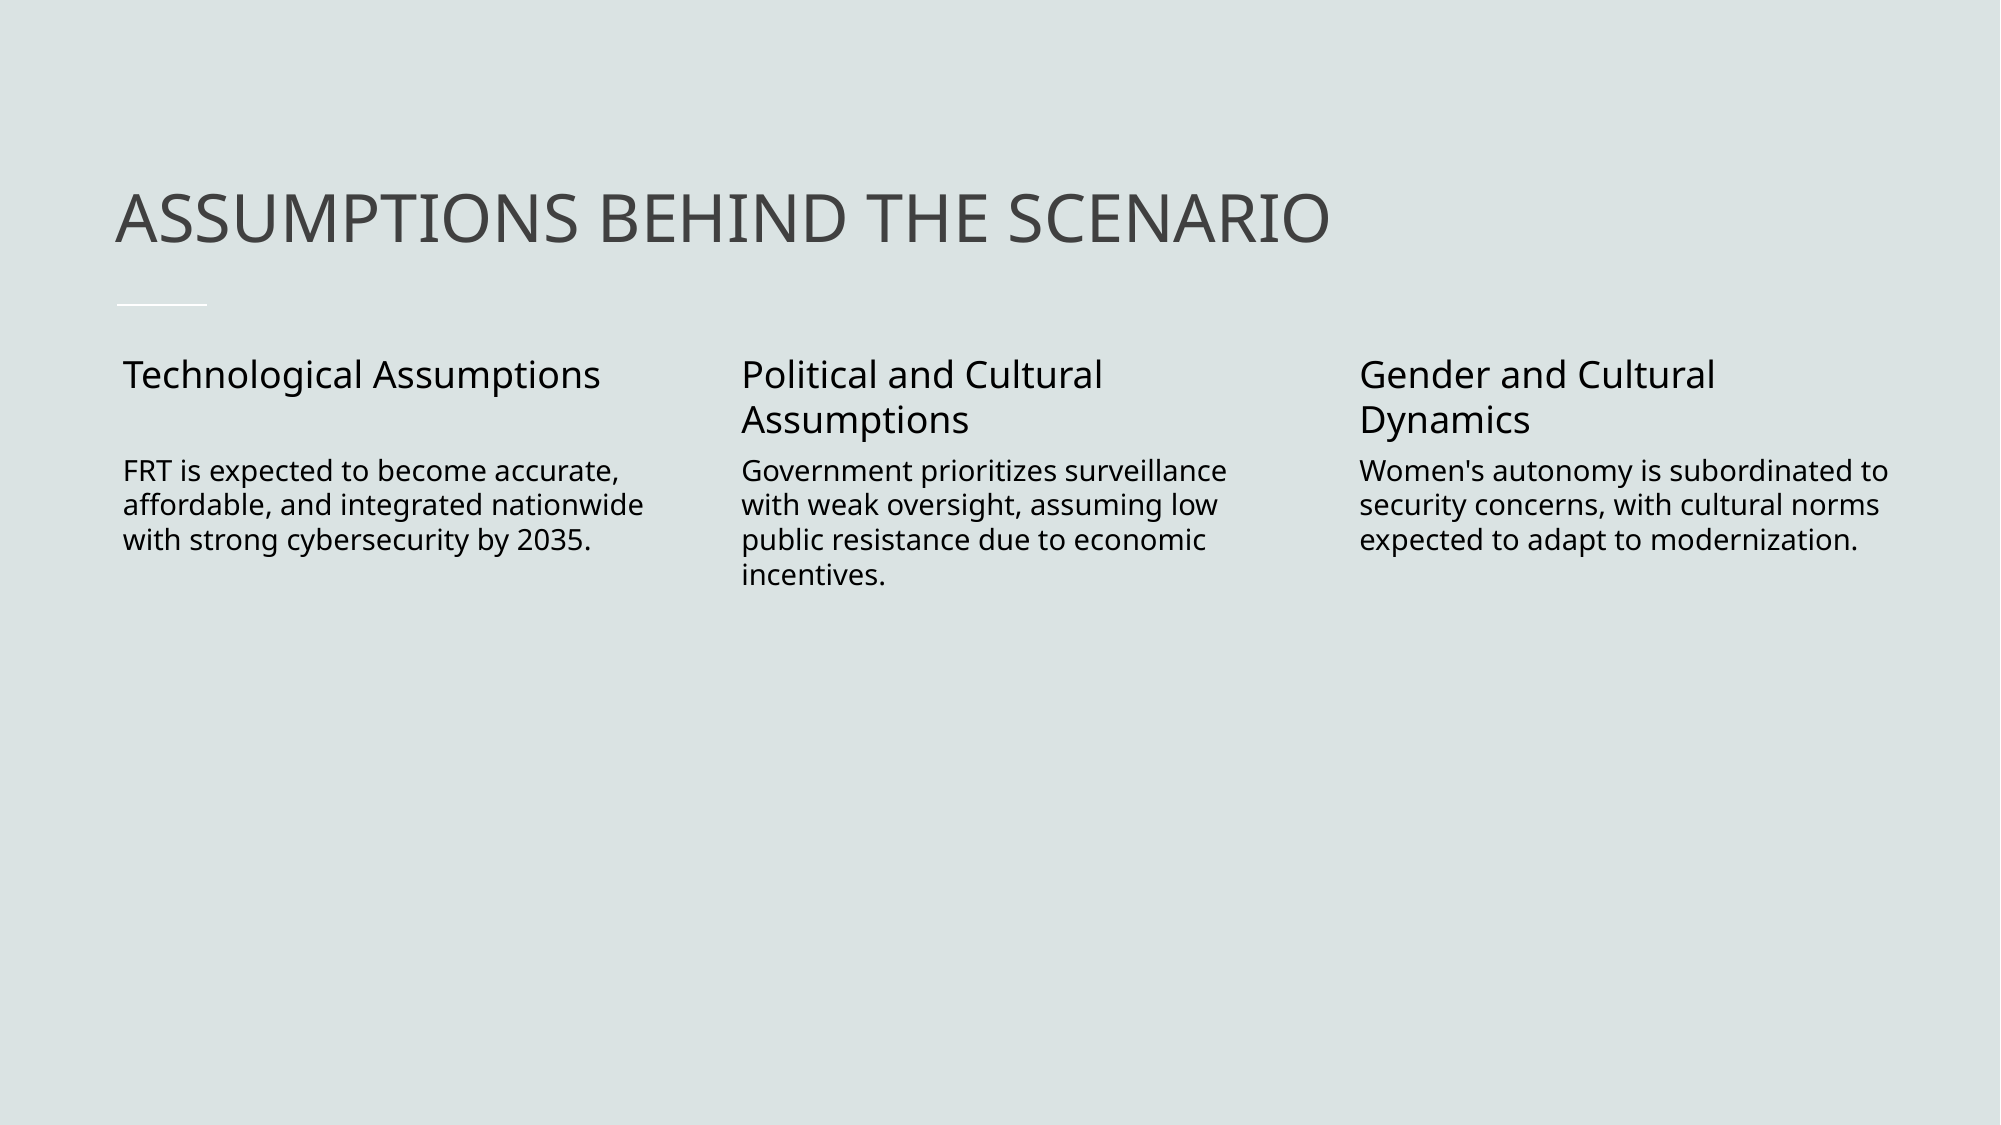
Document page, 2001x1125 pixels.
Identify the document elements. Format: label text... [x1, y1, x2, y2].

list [100, 347, 1900, 1014]
title Assumptions Behind the Scenario [100, 116, 1899, 263]
